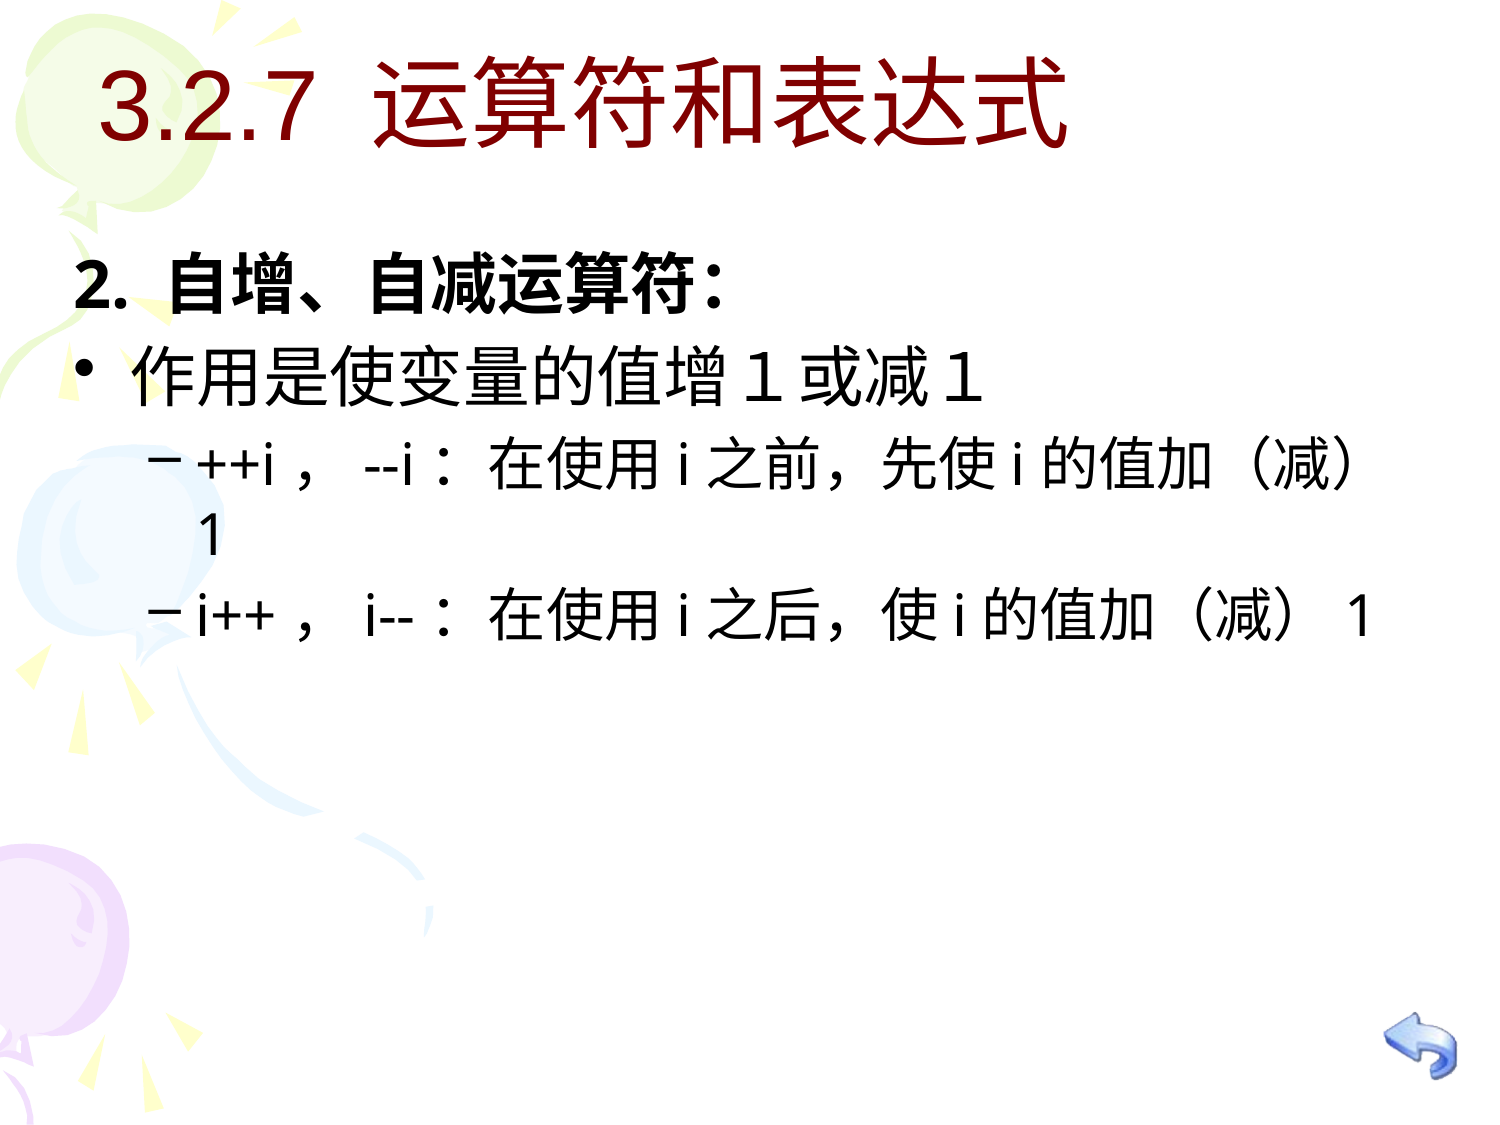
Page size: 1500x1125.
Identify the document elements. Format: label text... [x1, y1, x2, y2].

picture [1382, 1007, 1461, 1086]
title 3.2.7 运算符和表达式 [81, 1, 1417, 170]
list 2. 自增、自减运算符： 作用是使变量的值增１或减１ ++i，--i：在使用i之前，先使i的值加（减）1 i++，i--：在使用i之后，使i的值加（减）1 [58, 234, 1442, 727]
